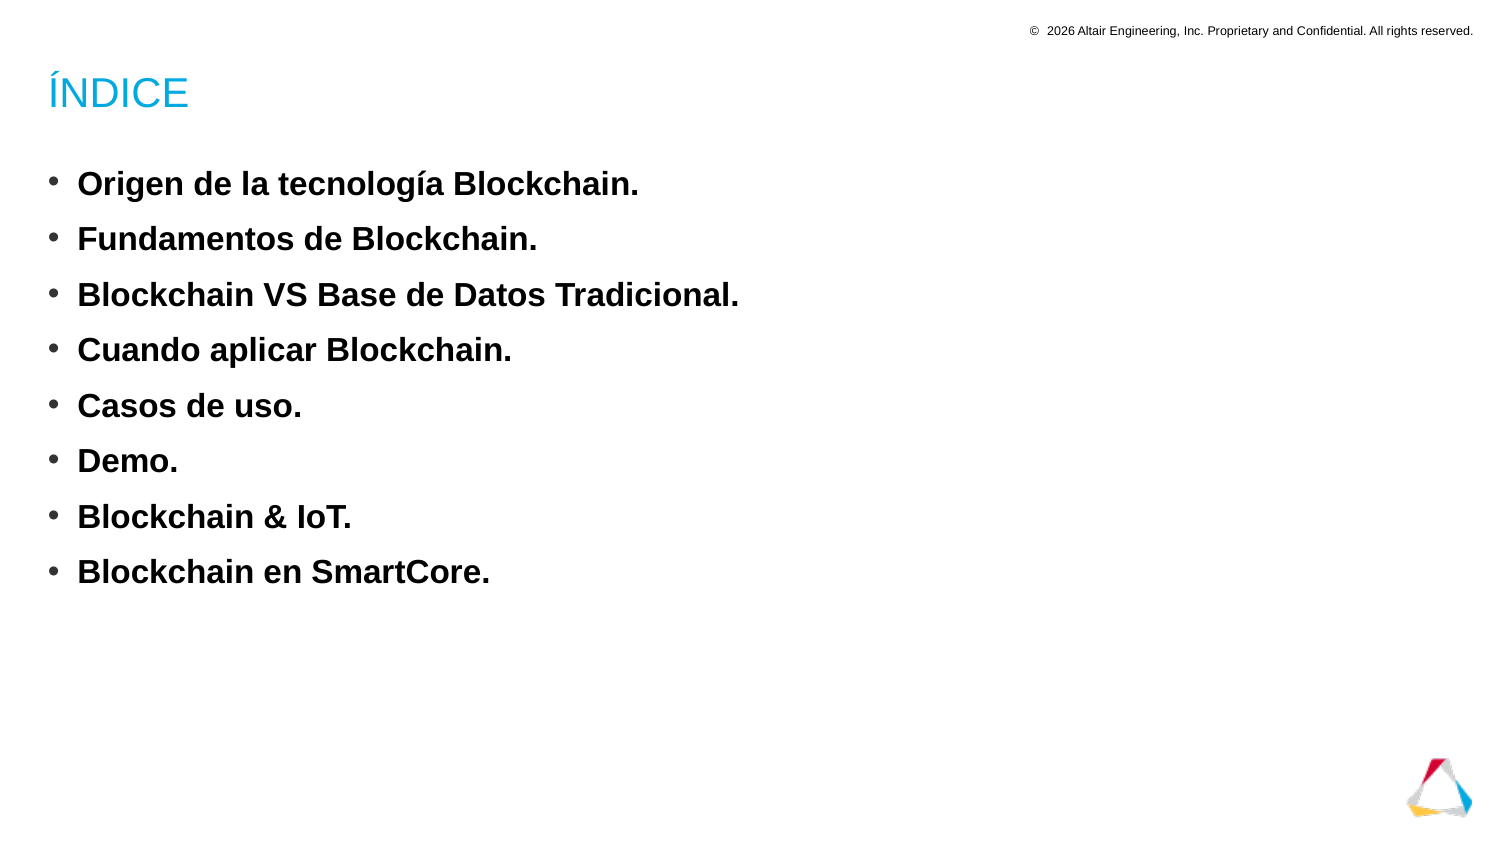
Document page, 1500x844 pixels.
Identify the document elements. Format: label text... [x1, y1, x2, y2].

title Índice [32, 67, 1453, 122]
list Origen de la tecnología Blockchain. Fundamentos de Blockchain. Blockchain VS Base de Datos Tradicional. Cuando aplicar Blockchain. Casos de uso. Demo. Blockchain & IoT. Blockchain en SmartCore. [32, 154, 1453, 739]
